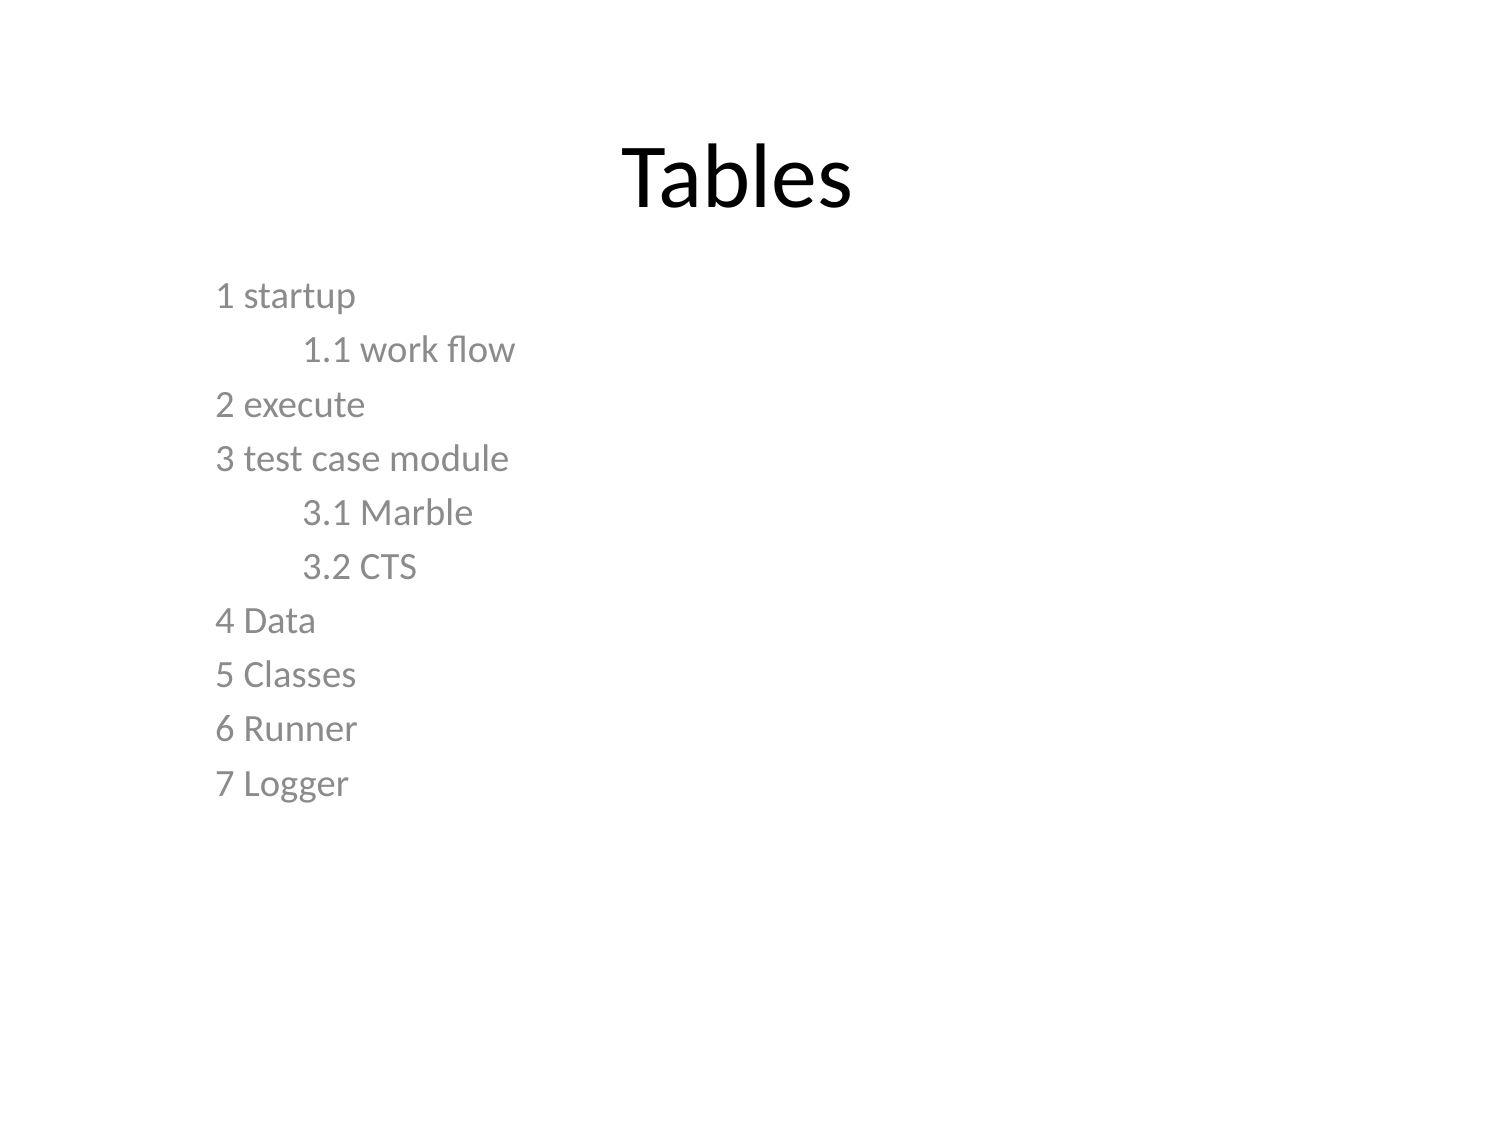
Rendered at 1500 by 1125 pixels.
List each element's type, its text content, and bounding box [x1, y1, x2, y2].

title Tables [99, 50, 1375, 292]
subtitle 1 startup 1.1 work flow 2 execute 3 test case module 3.1 Marble 3.2 CTS 4 Data 5 Classes 6 Runner 7 Logger [200, 262, 1250, 813]
